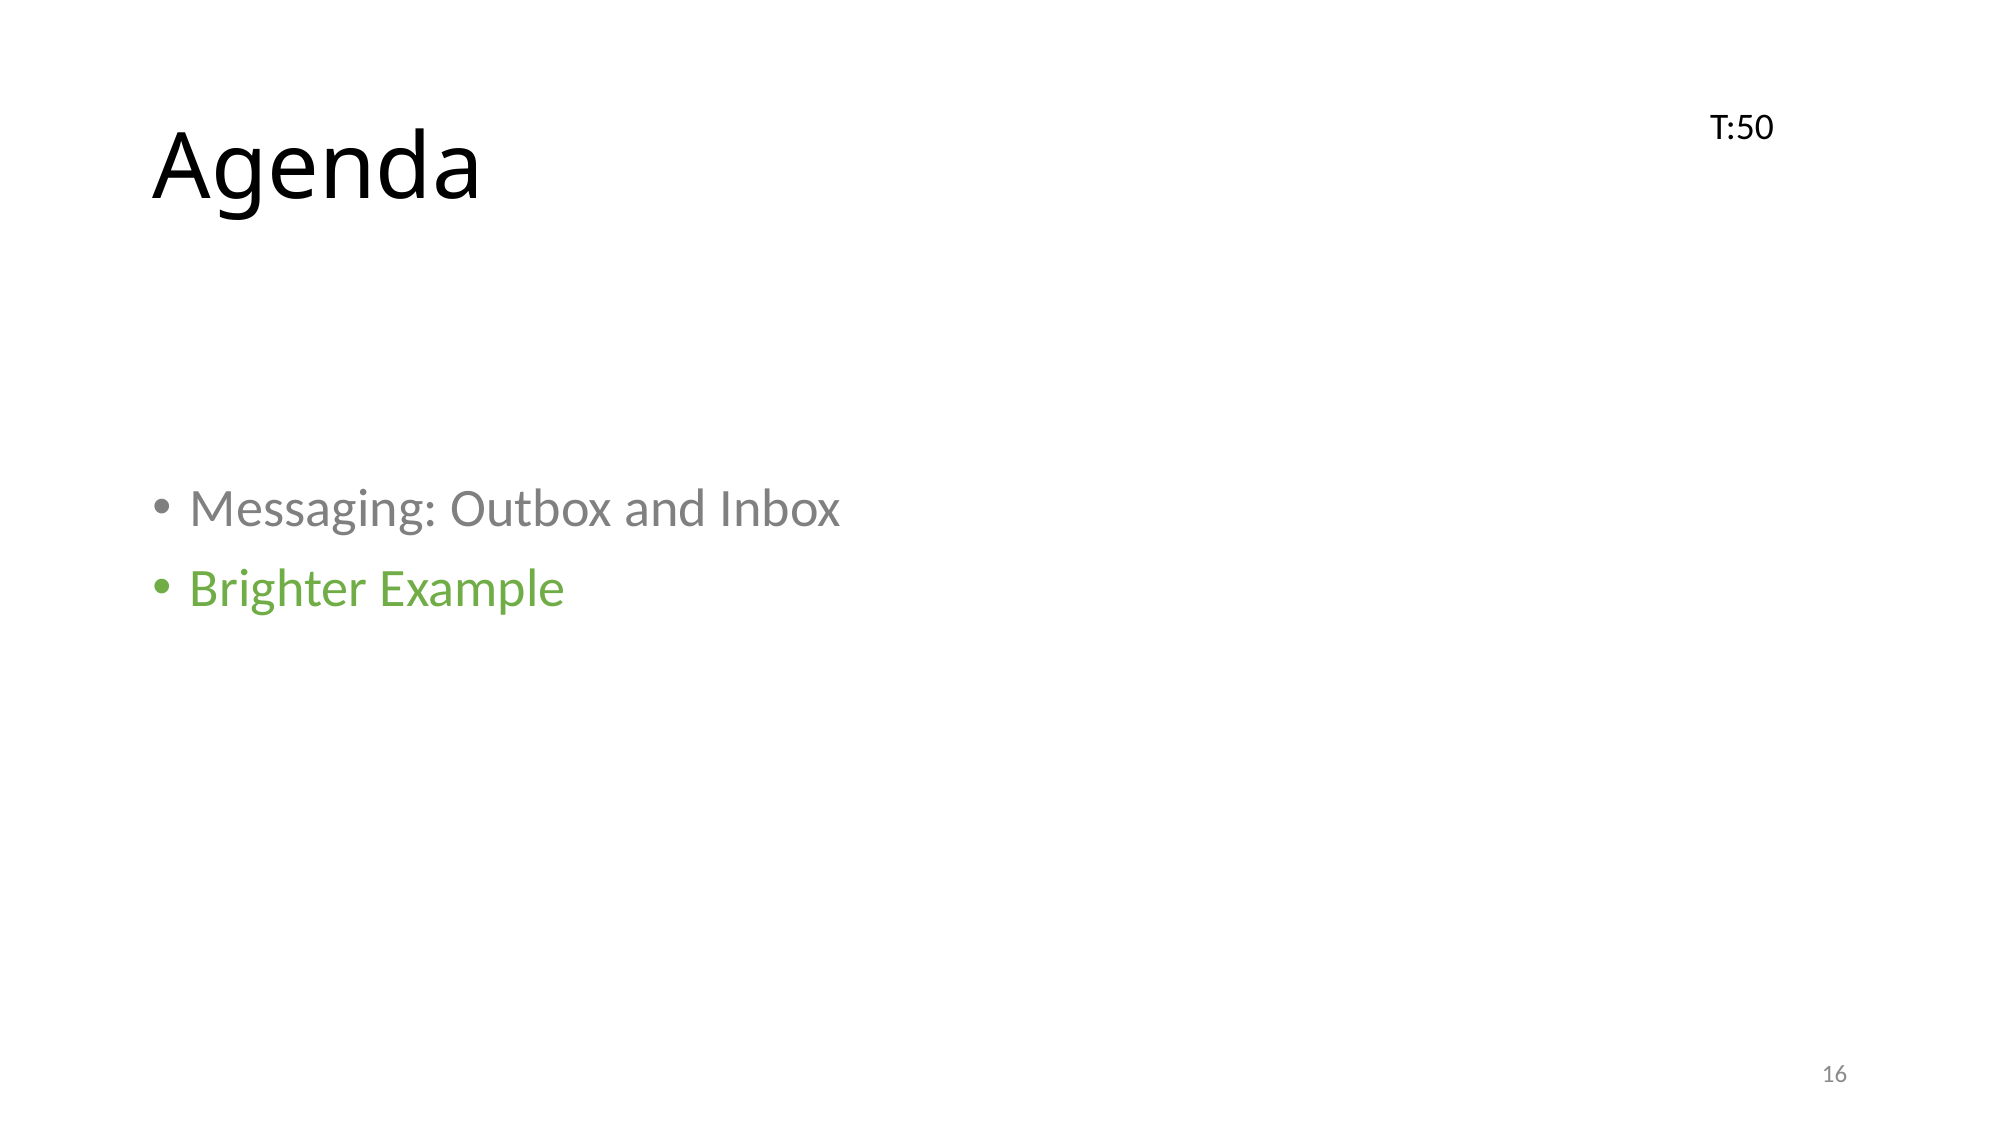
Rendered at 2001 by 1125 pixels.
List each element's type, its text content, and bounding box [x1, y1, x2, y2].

title Agenda [137, 59, 1863, 278]
list Messaging: Outbox and Inbox Brighter Example [137, 472, 1863, 653]
slide_number 16 [1412, 1042, 1863, 1103]
text_box T:50 [1695, 94, 1789, 155]
